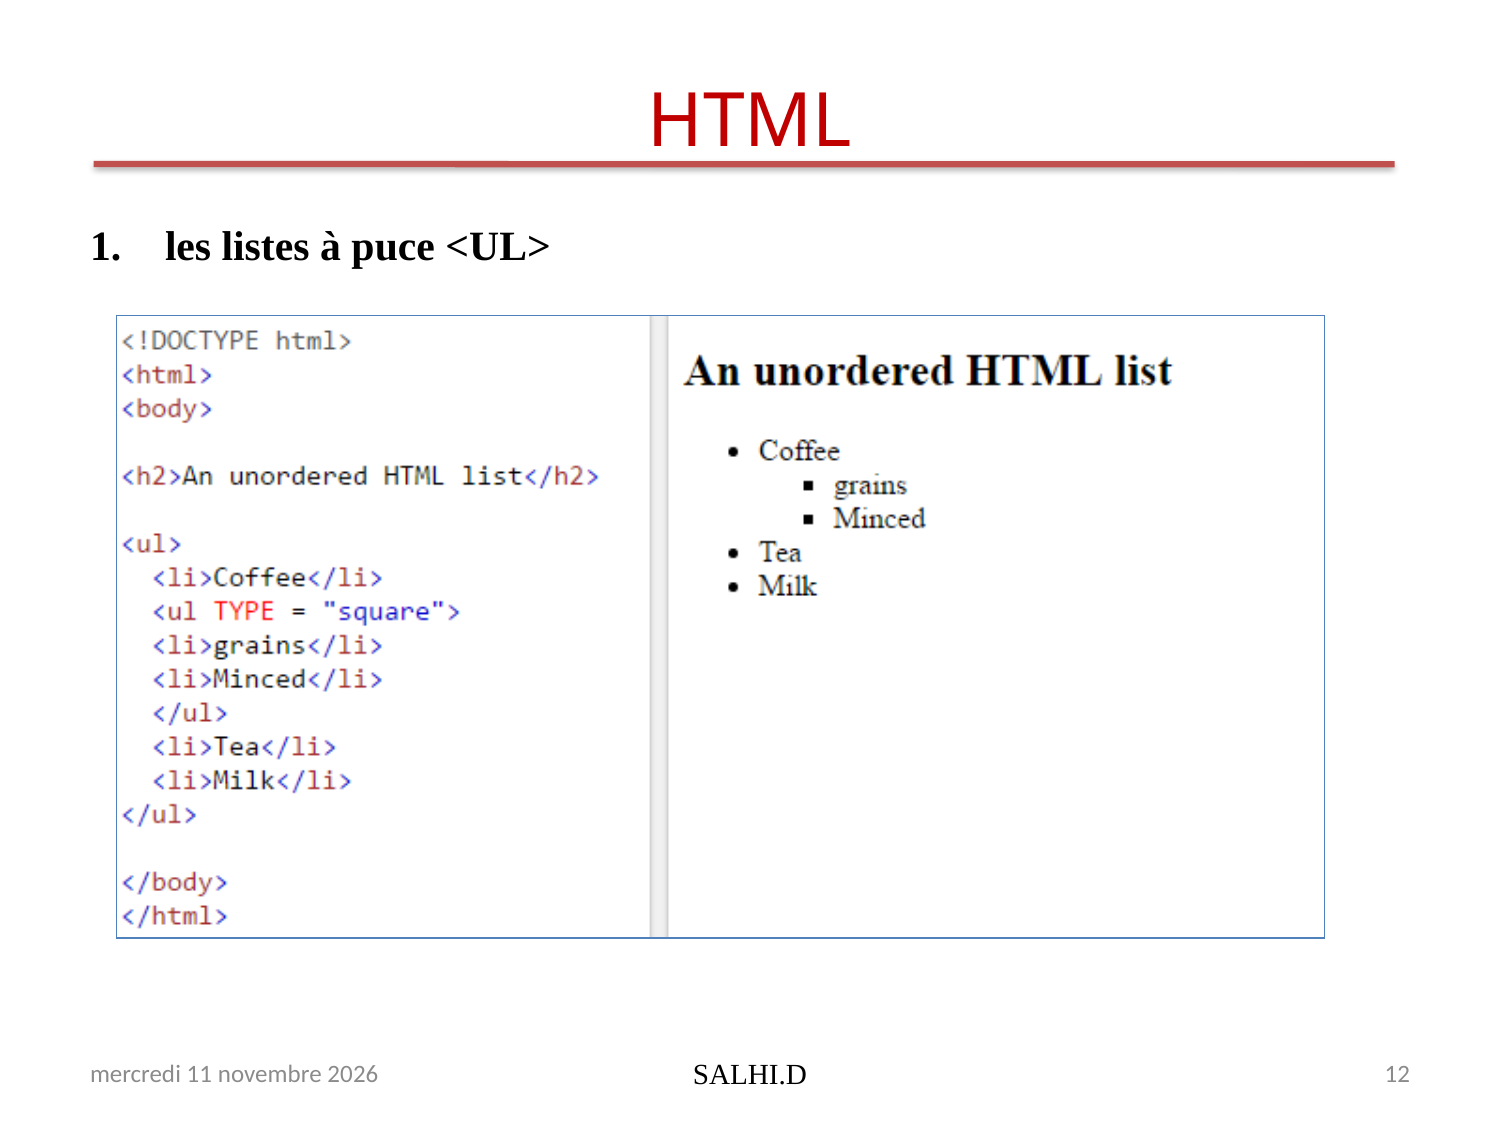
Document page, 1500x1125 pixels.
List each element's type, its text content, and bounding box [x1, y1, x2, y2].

slide_number 12 [1074, 1042, 1425, 1103]
list les listes à puce <UL> [75, 210, 1425, 985]
slide_number dimanche 19 février 2017 [75, 1042, 425, 1103]
picture [116, 316, 1324, 938]
title HTML [75, 45, 1425, 188]
footer SALHI.D [512, 1042, 988, 1103]
